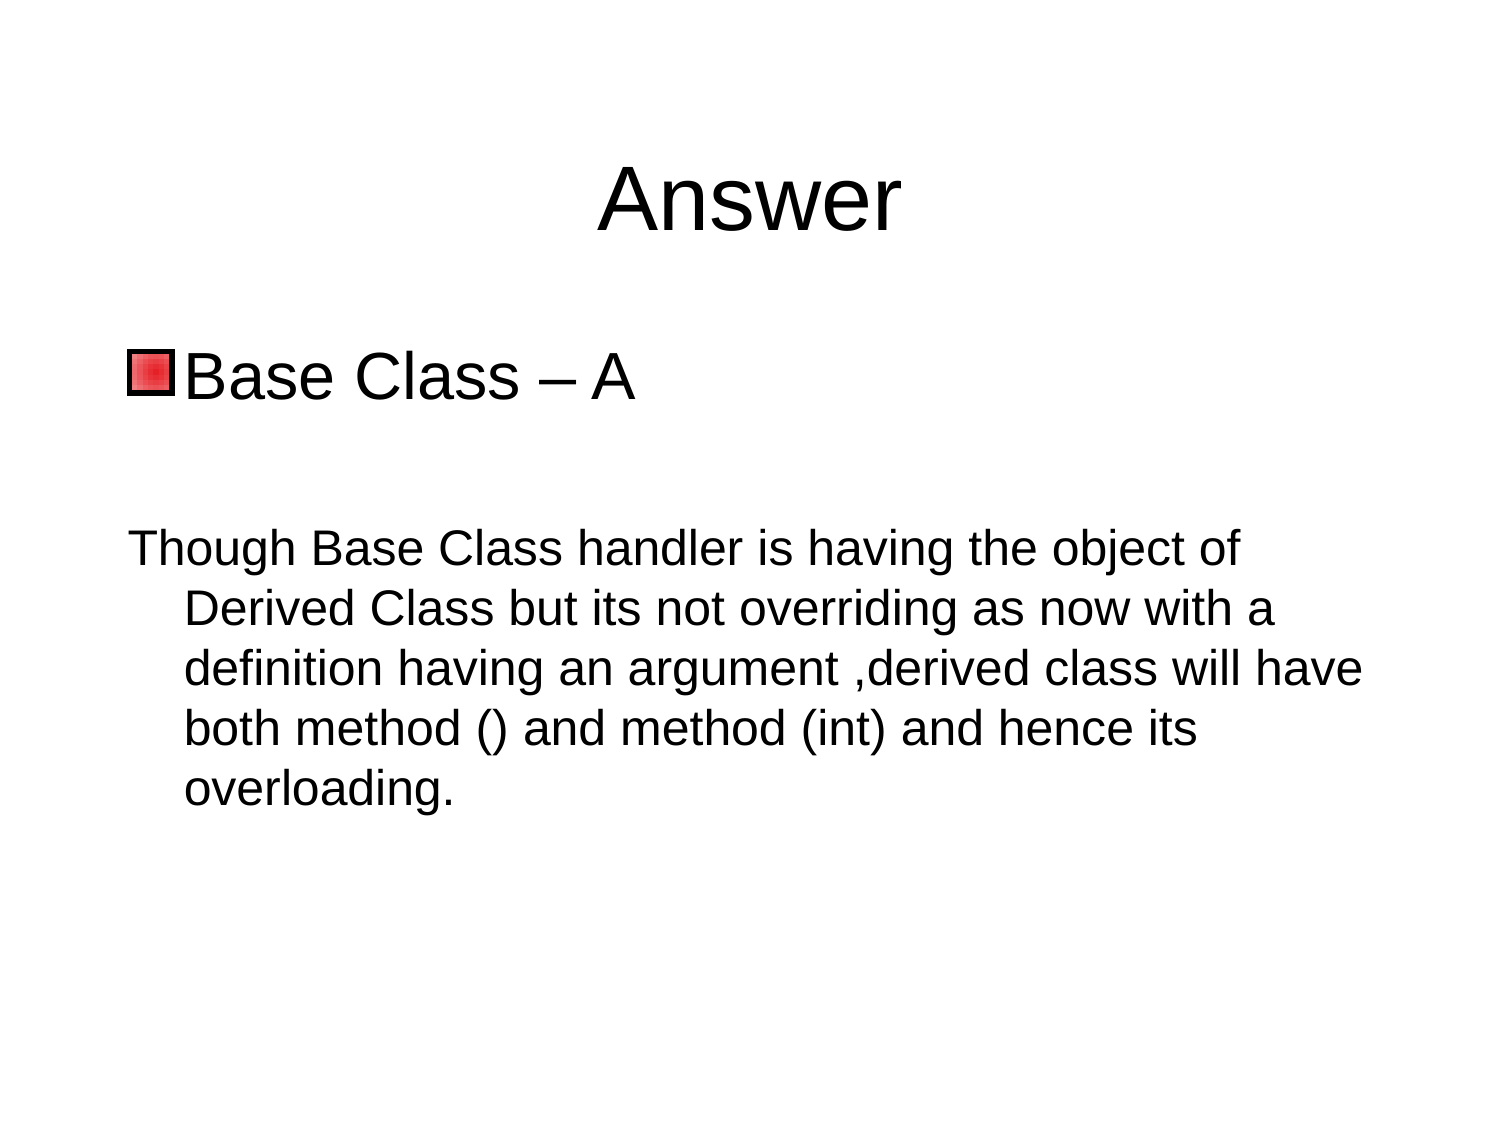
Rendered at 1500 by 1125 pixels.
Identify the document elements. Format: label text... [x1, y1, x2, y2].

picture [127, 349, 175, 396]
title Answer [112, 99, 1388, 288]
list Base Class – A Though Base Class handler is having the object of Derived Class but its not overriding as now with a definition having an argument ,derived class will have both method () and method (int) and hence its overloading. [112, 324, 1388, 1000]
